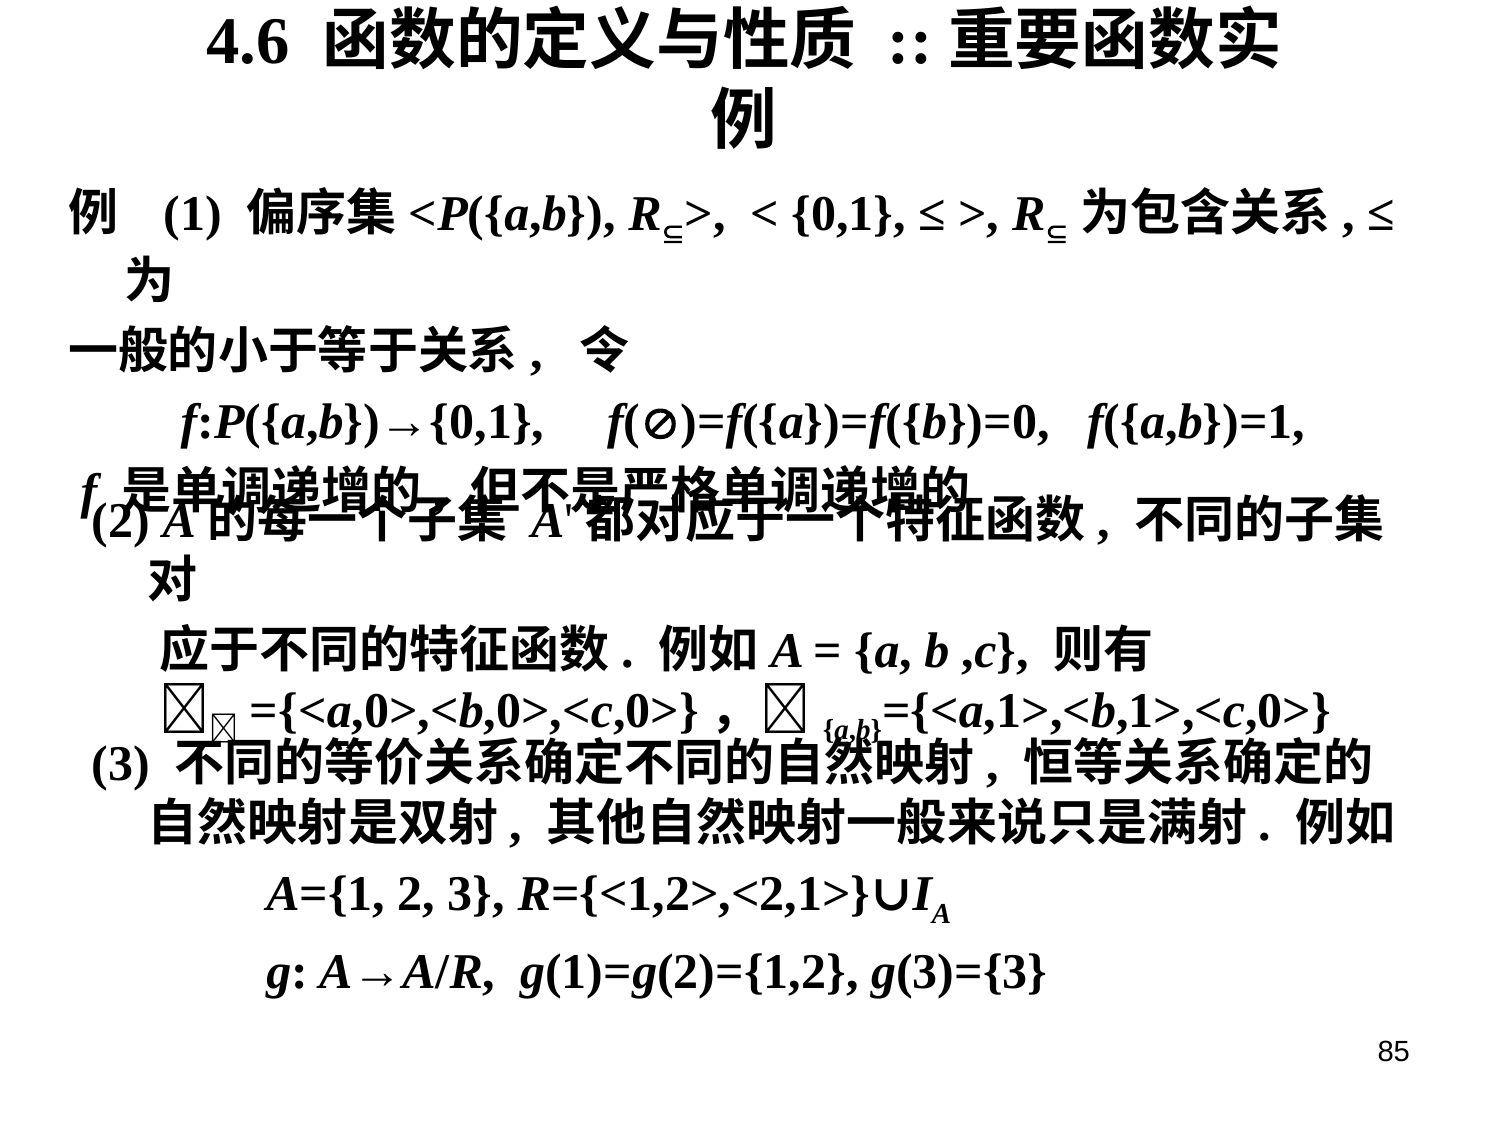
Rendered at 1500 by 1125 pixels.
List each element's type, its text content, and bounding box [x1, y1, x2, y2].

text_box (3) 不同的等价关系确定不同的自然映射, 恒等关系确定的自然映射是双射, 其他自然映射一般来说只是满射. 例如 A={1, 2, 3}, R={<1,2>,<2,1>}∪IA g: A→A/R, g(1)=g(2)={1,2}, g(3)={3} [76, 723, 1427, 1035]
title 4.6 函数的定义与性质 ::重要函数实例 [159, 42, 1330, 112]
slide_number 85 [1074, 1035, 1426, 1103]
text_box (2) A的每一个子集 A'都对应于一个特征函数, 不同的子集对 应于不同的特征函数. 例如A = {a, b ,c}, 则有 ={<a,0>,<b,0>,<c,0>}，{a,b}={<a,1>,<b,1>,<c,0>} [76, 479, 1447, 705]
list 例 (1) 偏序集<P({a,b}), R>, < {0,1}, ≤ >, R为包含关系, ≤为 一般的小于等于关系, 令 f:P({a,b})→{0,1}, f()=f({a})=f({b})=0, f({a,b})=1, f 是单调递增的, 但不是严格单调递增的 [52, 172, 1459, 469]
